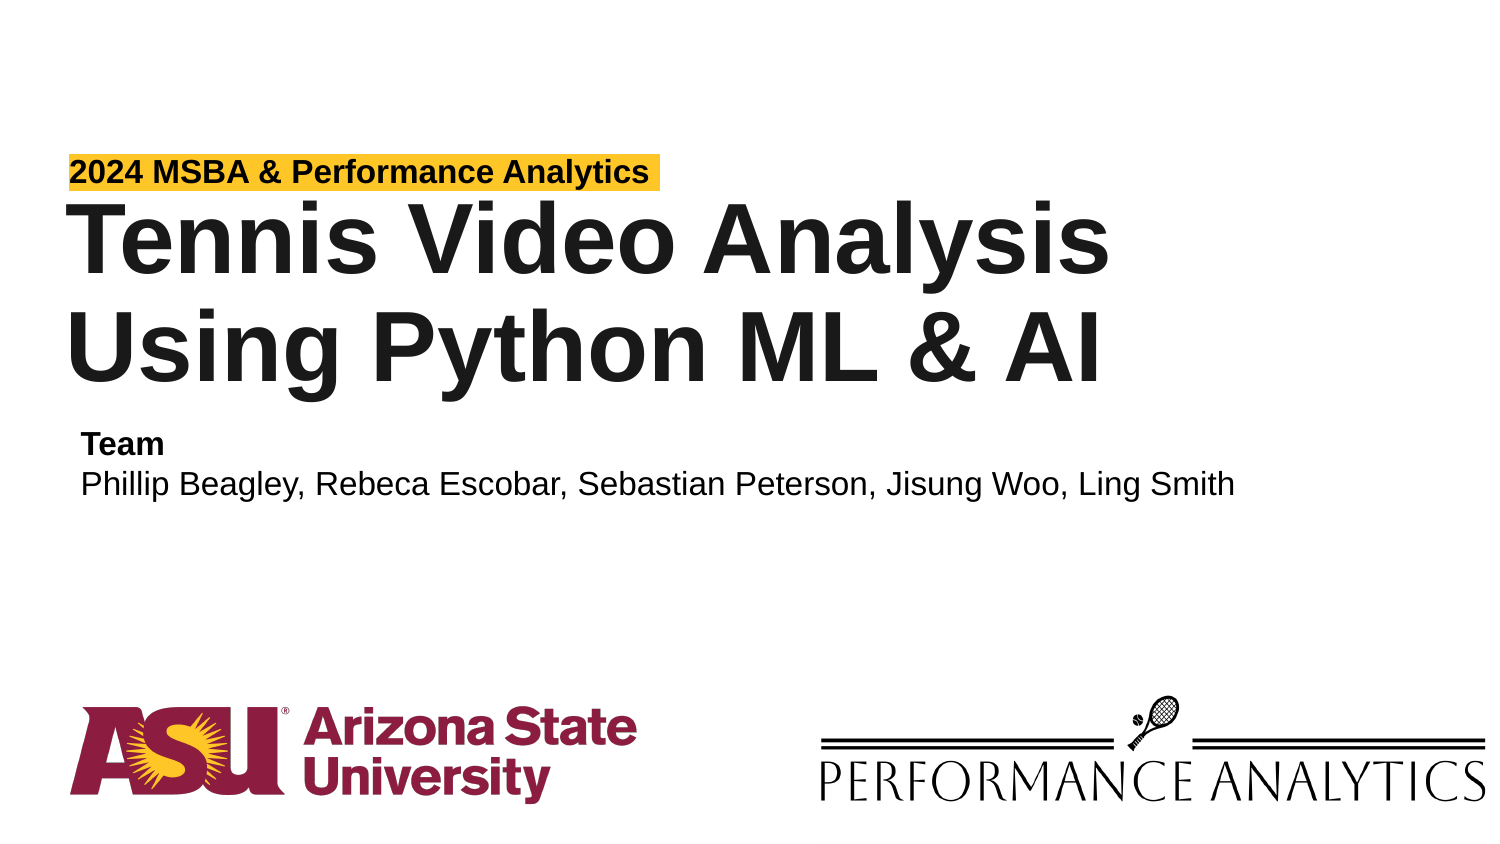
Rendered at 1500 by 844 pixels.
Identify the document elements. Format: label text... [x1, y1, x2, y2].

text_box Team Phillip Beagley, Rebeca Escobar, Sebastian Peterson, Jisung Woo, Ling Smith [65, 414, 1300, 550]
picture [812, 676, 1494, 844]
subtitle 2024 MSBA & Performance Analytics [69, 144, 1301, 187]
title Tennis Video Analysis Using Python ML & AI [65, 187, 1444, 449]
picture [24, 663, 682, 838]
